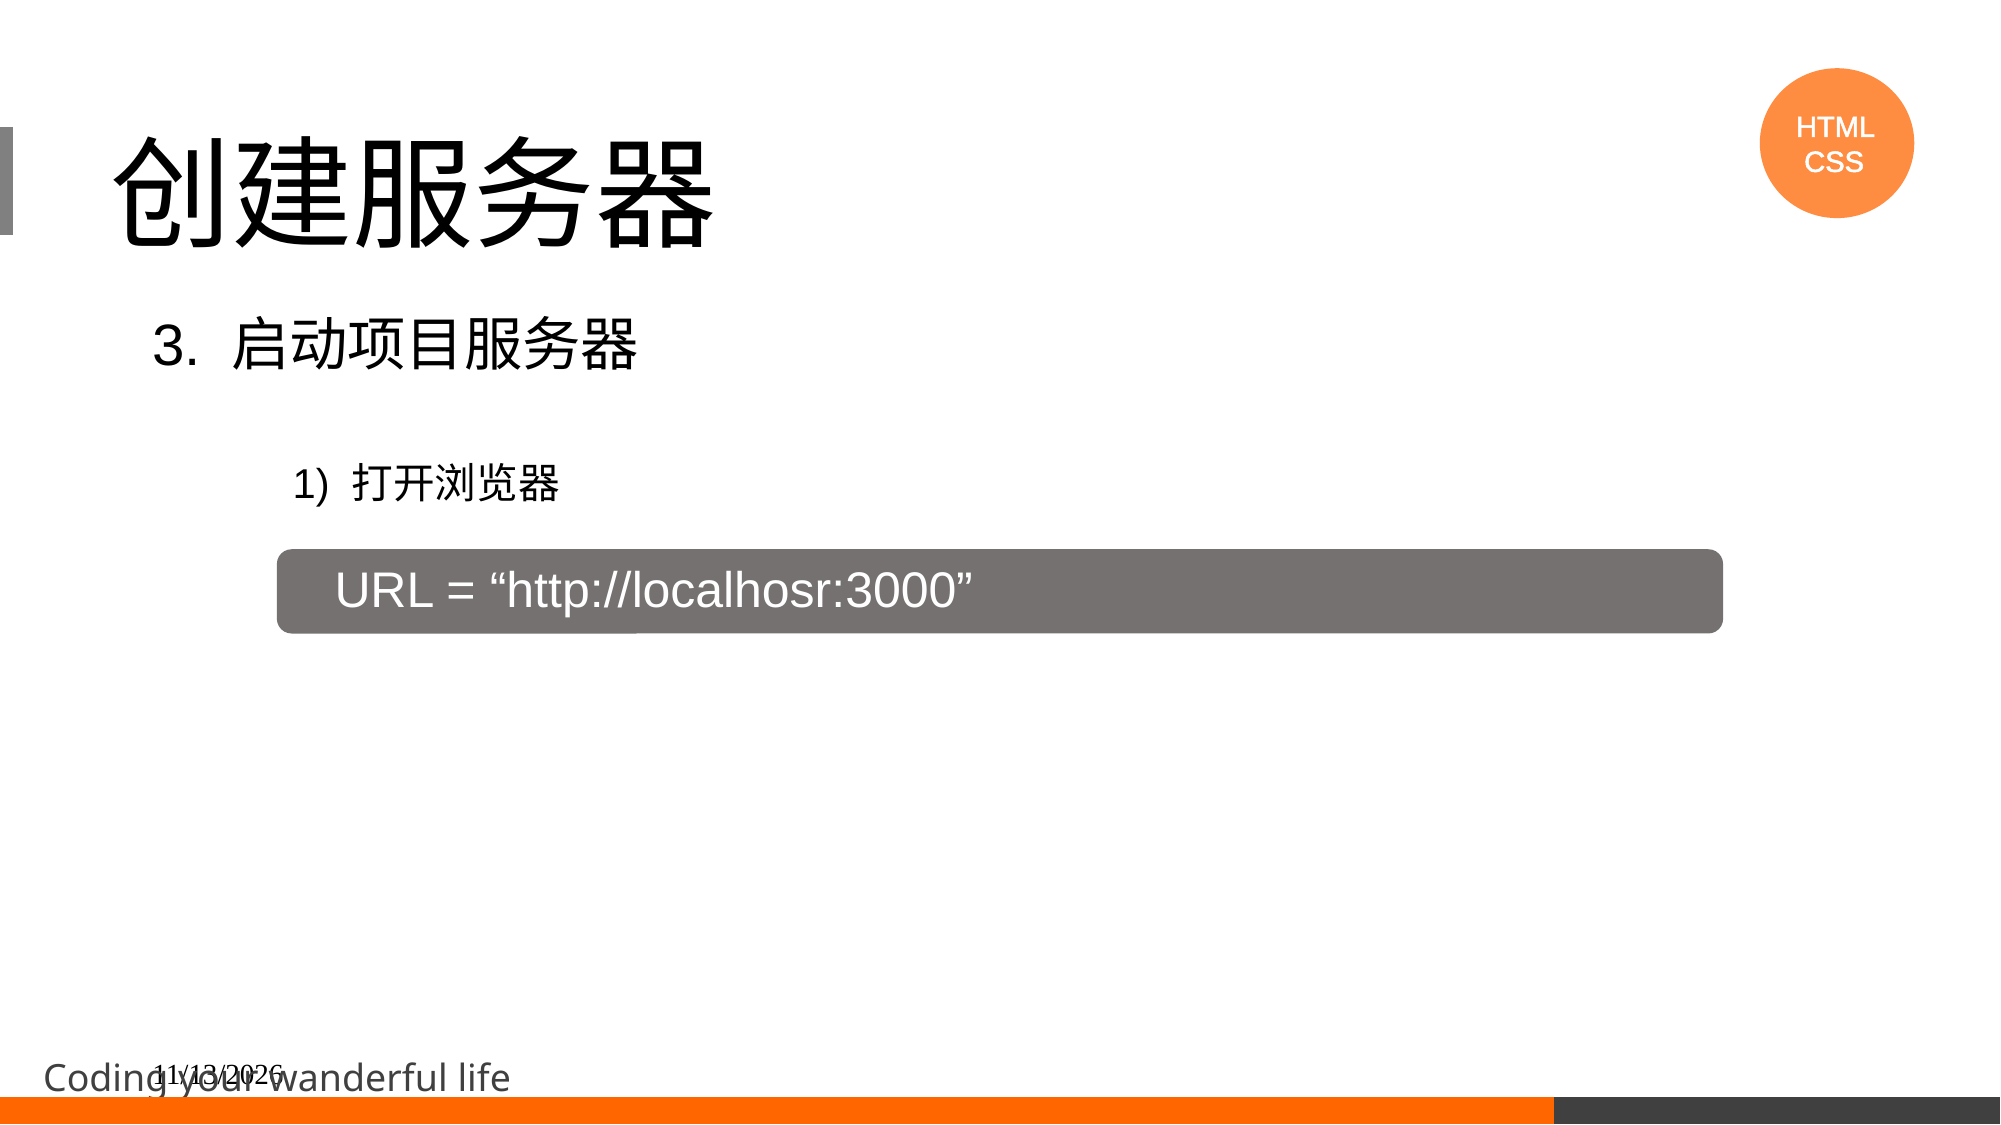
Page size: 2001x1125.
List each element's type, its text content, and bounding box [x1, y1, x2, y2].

subtitle Coding your wanderful life [0, 1051, 137, 1097]
text_box 创建服务器 [12, 64, 1509, 271]
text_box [1760, 69, 1914, 217]
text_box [277, 449, 1722, 633]
slide_number [137, 1042, 588, 1097]
text_box [0, 127, 12, 235]
text_box 3. 启动项目服务器 [137, 299, 1613, 384]
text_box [0, 1097, 2000, 1123]
